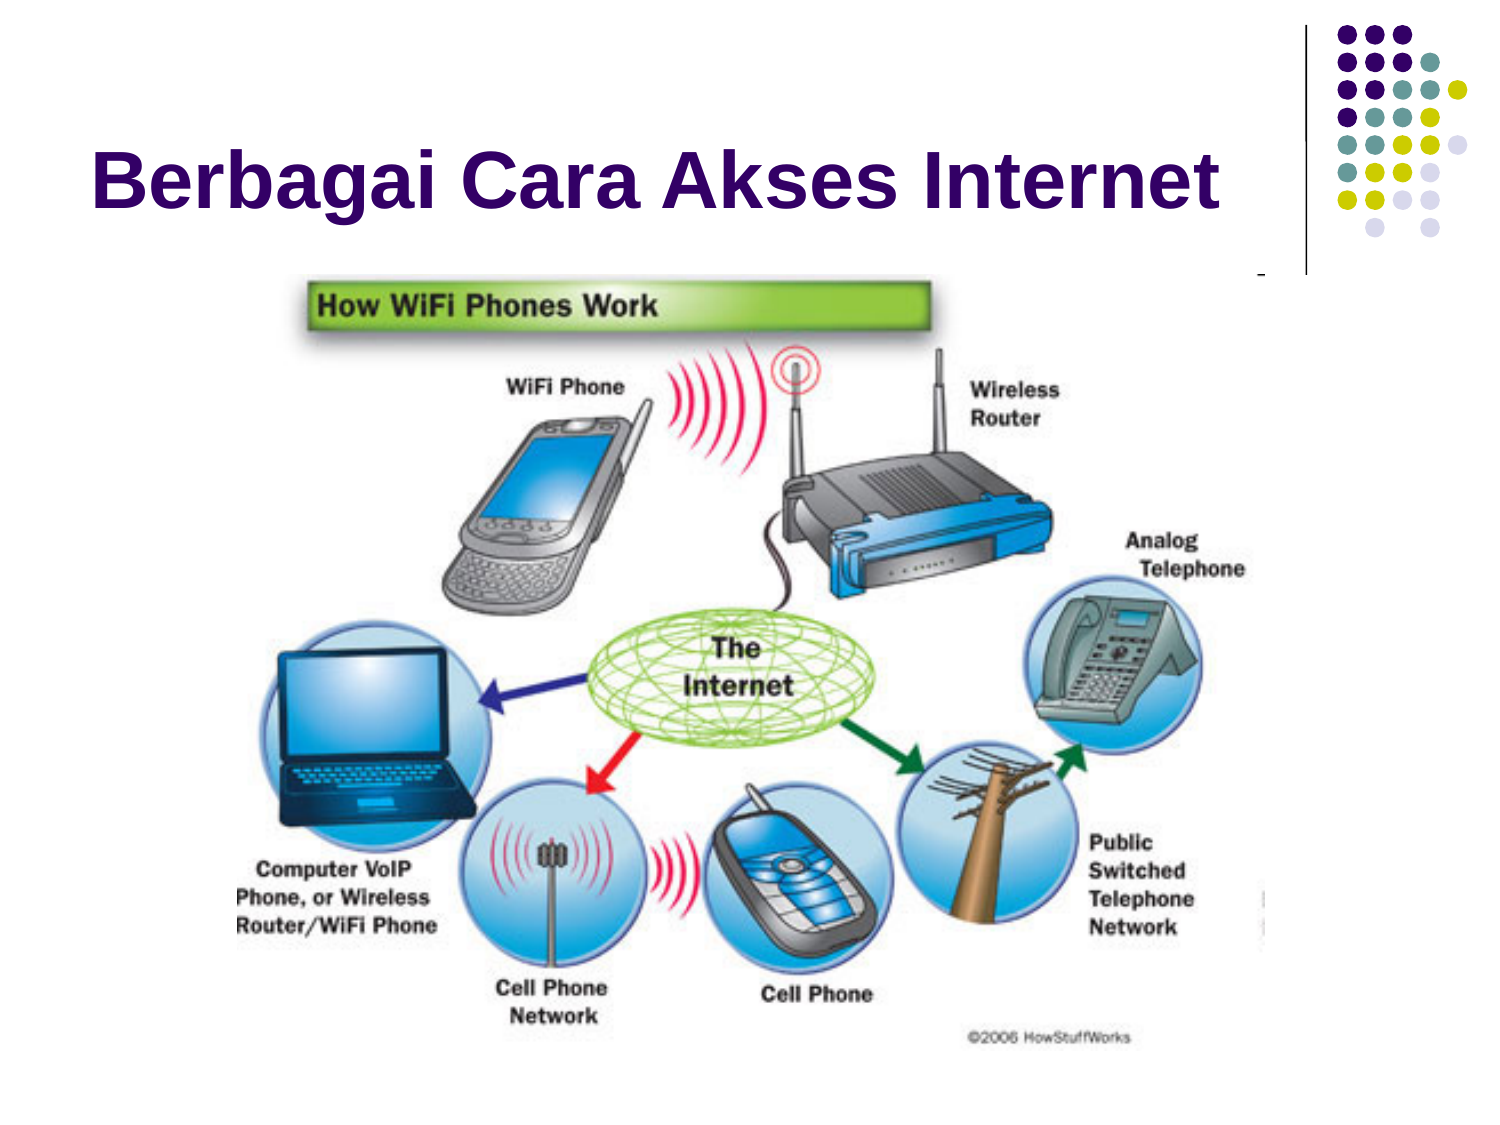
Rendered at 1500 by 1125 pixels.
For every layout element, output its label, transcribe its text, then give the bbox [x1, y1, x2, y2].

title Berbagai Cara Akses Internet [75, 20, 1313, 233]
picture [237, 274, 1265, 1052]
